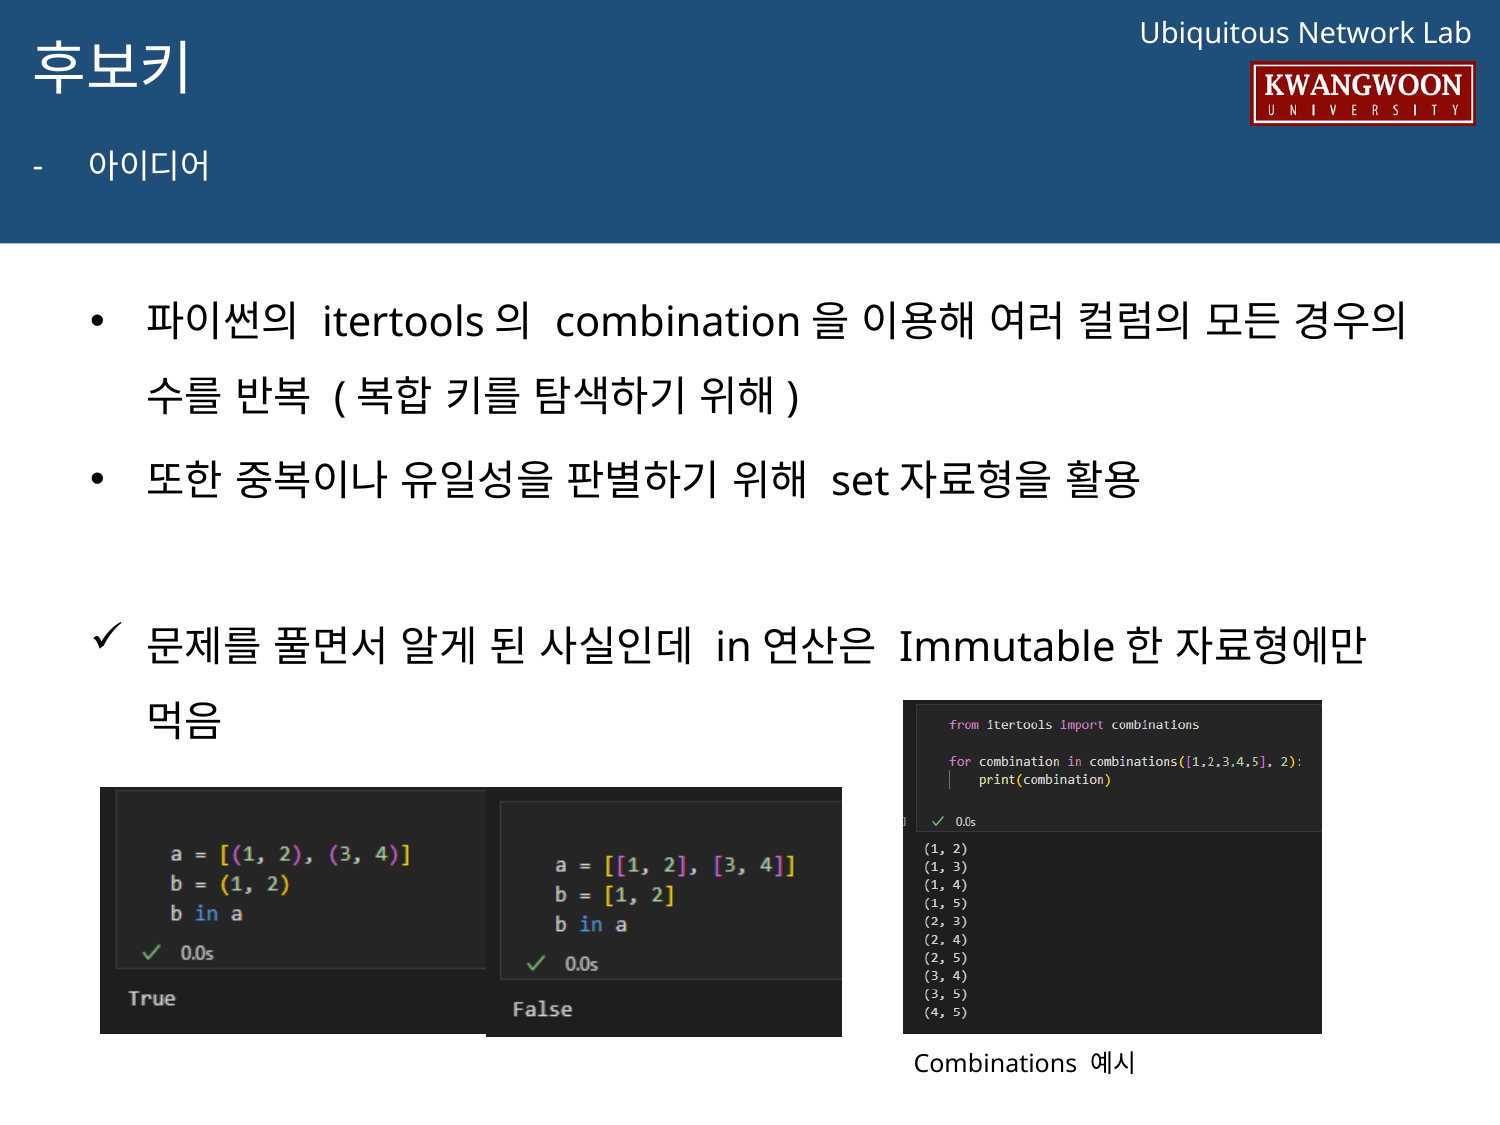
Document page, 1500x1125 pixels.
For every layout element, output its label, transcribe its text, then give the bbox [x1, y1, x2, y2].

text_box Combinations 예시 [898, 1040, 1230, 1086]
picture [903, 700, 1322, 1034]
list 아이디어 [17, 137, 1128, 220]
picture [1250, 61, 1476, 126]
list 파이썬의 itertools의 combination을 이용해 여러 컬럼의 모든 경우의 수를 반복 (복합 키를 탐색하기 위해) 또한 중복이나 유일성을 판별하기 위해 set자료형을 활용 문제를 풀면서 알게 된 사실인데 in연산은 Immutable한 자료형에만 먹음 [75, 262, 1425, 1005]
picture [100, 787, 842, 1037]
title 후보키 [17, 19, 1128, 114]
